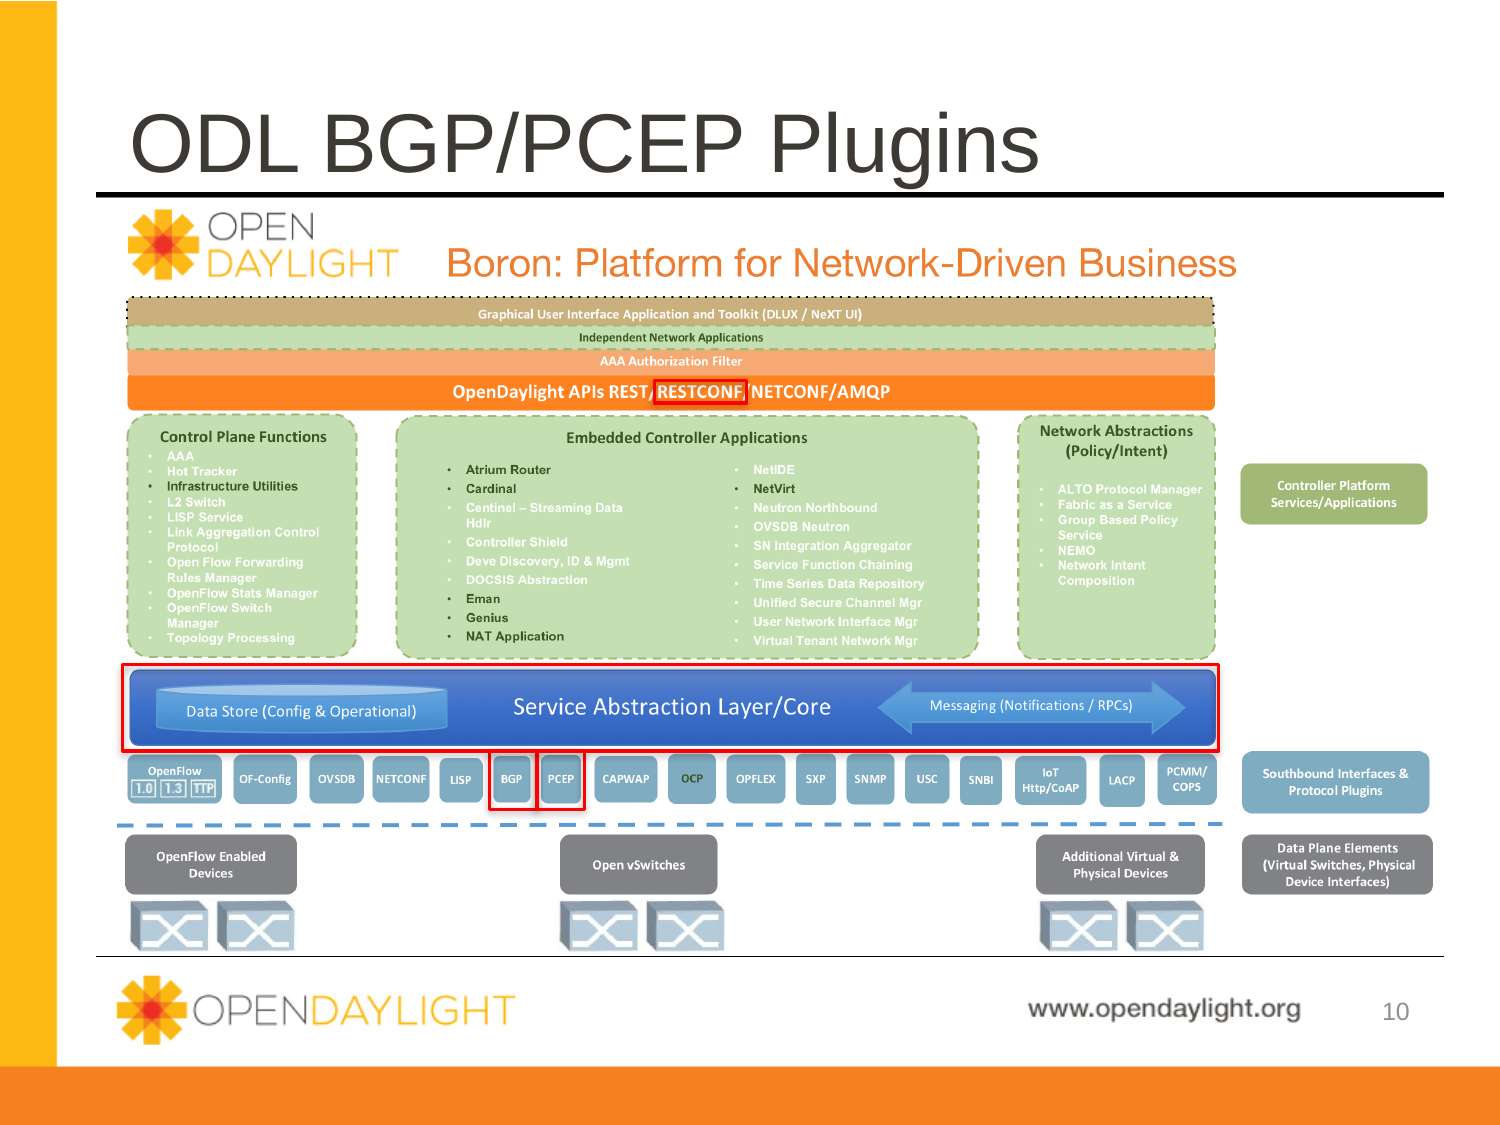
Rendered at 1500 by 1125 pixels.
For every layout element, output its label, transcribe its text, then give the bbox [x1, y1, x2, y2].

title ODL BGP/PCEP Plugins [115, 45, 1425, 191]
slide_number 10 [1340, 980, 1425, 1041]
picture [0, 1, 1500, 1125]
